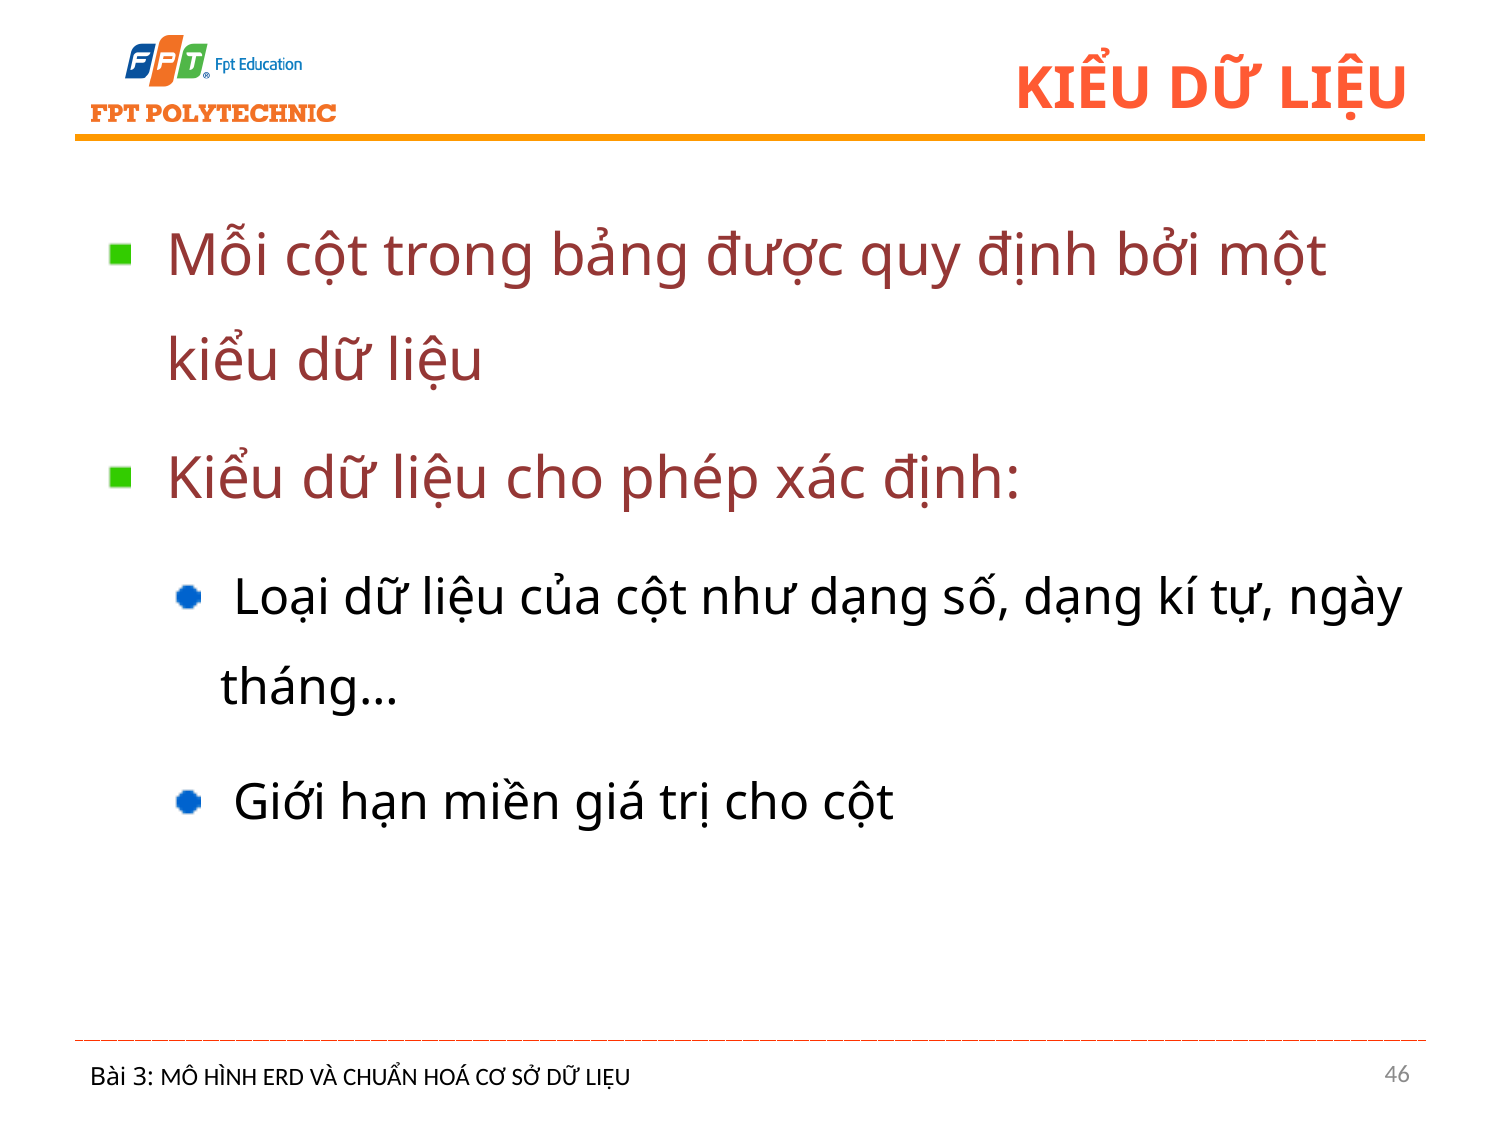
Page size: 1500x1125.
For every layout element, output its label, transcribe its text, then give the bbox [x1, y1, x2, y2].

picture [165, 577, 201, 613]
title Kiểu dữ liệu [337, 45, 1425, 125]
picture [90, 454, 131, 496]
list Mỗi cột trong bảng được quy định bởi một kiểu dữ liệu Kiểu dữ liệu cho phép xác định: Loại dữ liệu của cột như dạng số, dạng kí tự, ngày tháng… Giới hạn miền giá trị cho cột [75, 174, 1425, 1038]
picture [91, 35, 338, 122]
picture [90, 231, 131, 273]
picture [165, 782, 201, 818]
slide_number 46 [1074, 1042, 1425, 1103]
